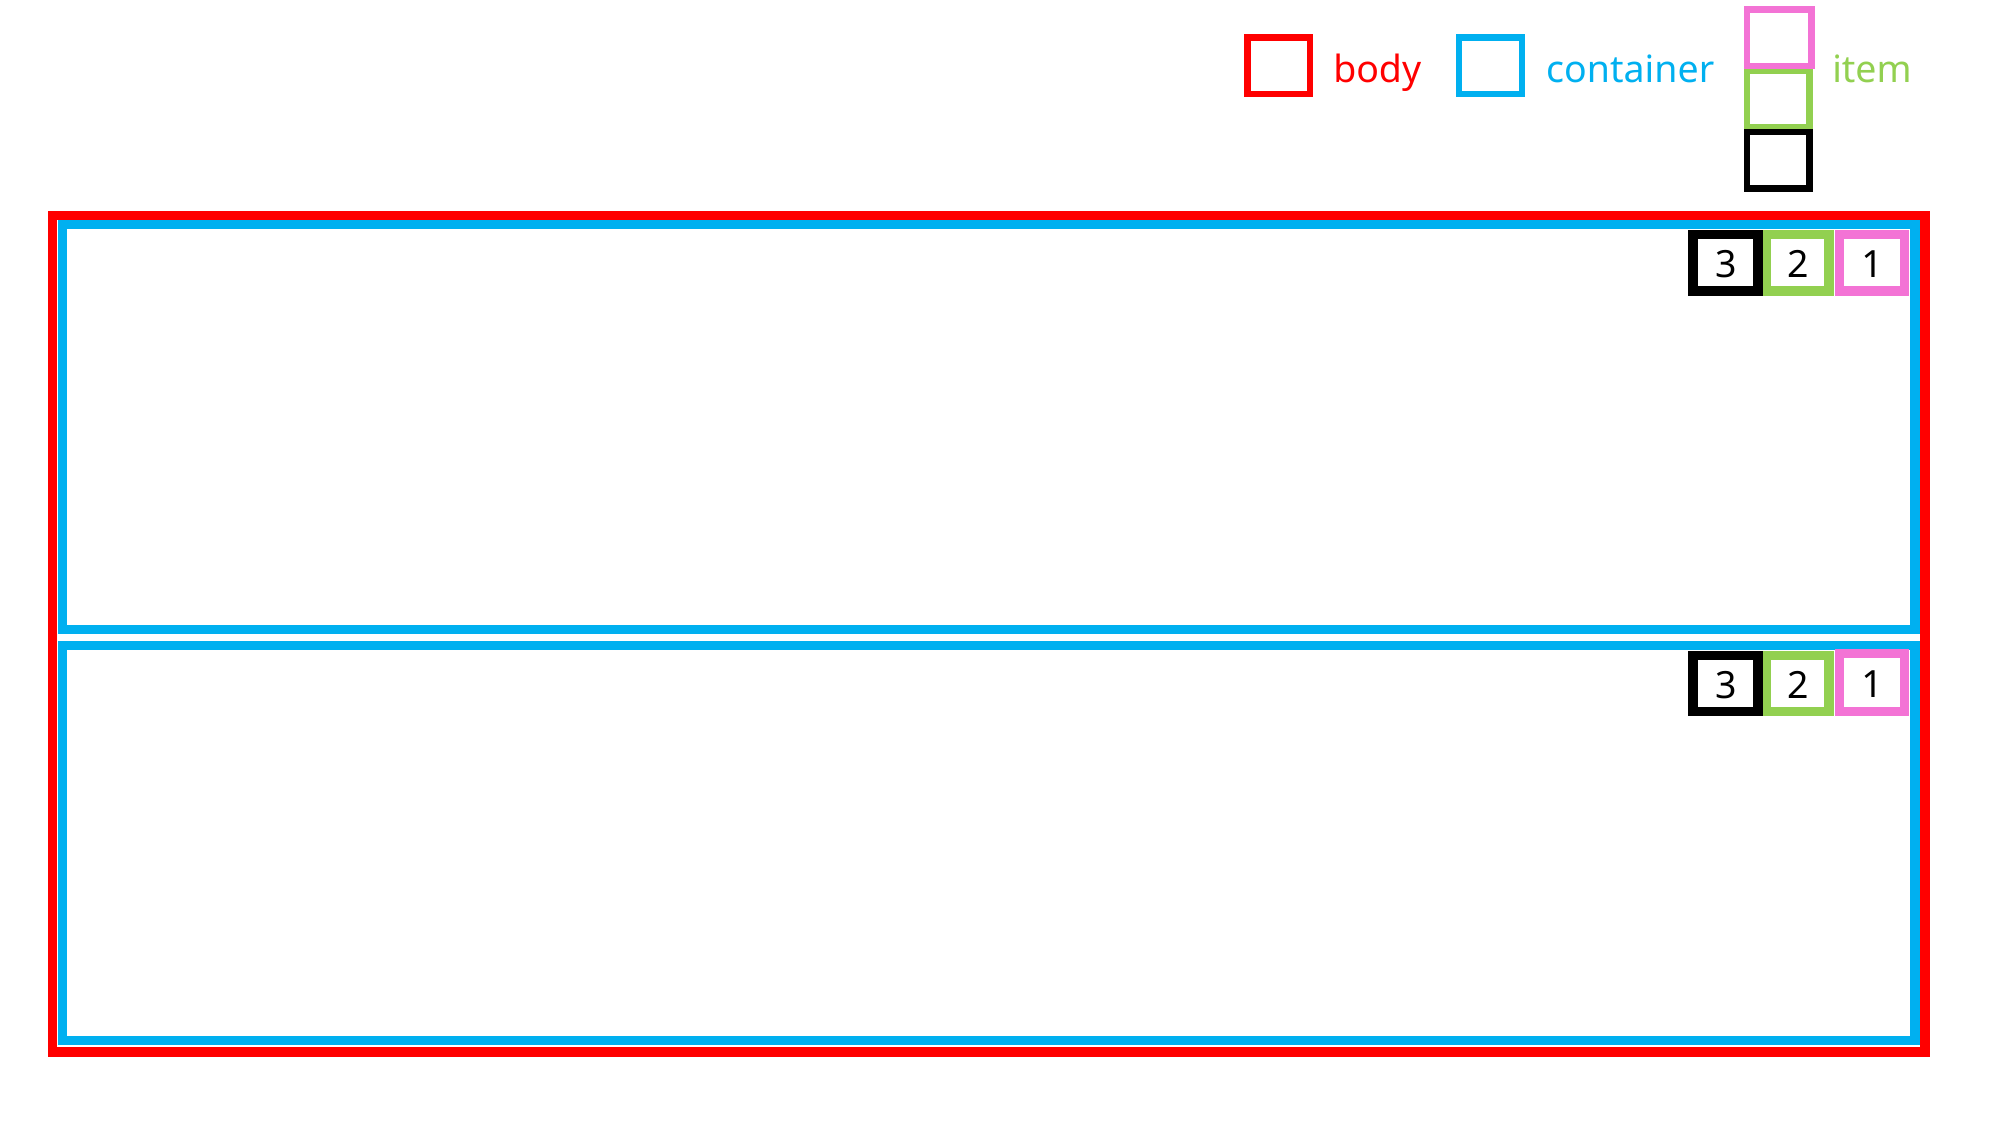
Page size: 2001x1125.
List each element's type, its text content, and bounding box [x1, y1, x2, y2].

text_box 2 [1765, 654, 1830, 713]
text_box [1458, 37, 1523, 95]
text_box body [1318, 37, 1437, 98]
text_box item [1817, 37, 1927, 98]
text_box 2 [1765, 233, 1830, 292]
text_box [52, 214, 1926, 1053]
text_box [1746, 131, 1810, 189]
text_box [62, 224, 1916, 631]
text_box 3 [1692, 654, 1759, 713]
text_box [1746, 8, 1813, 67]
text_box 1 [1839, 653, 1906, 712]
text_box [1246, 37, 1311, 95]
text_box container [1531, 37, 1730, 98]
text_box [62, 644, 1916, 1042]
text_box 1 [1839, 234, 1906, 292]
text_box [1746, 70, 1810, 128]
text_box 3 [1692, 233, 1759, 292]
